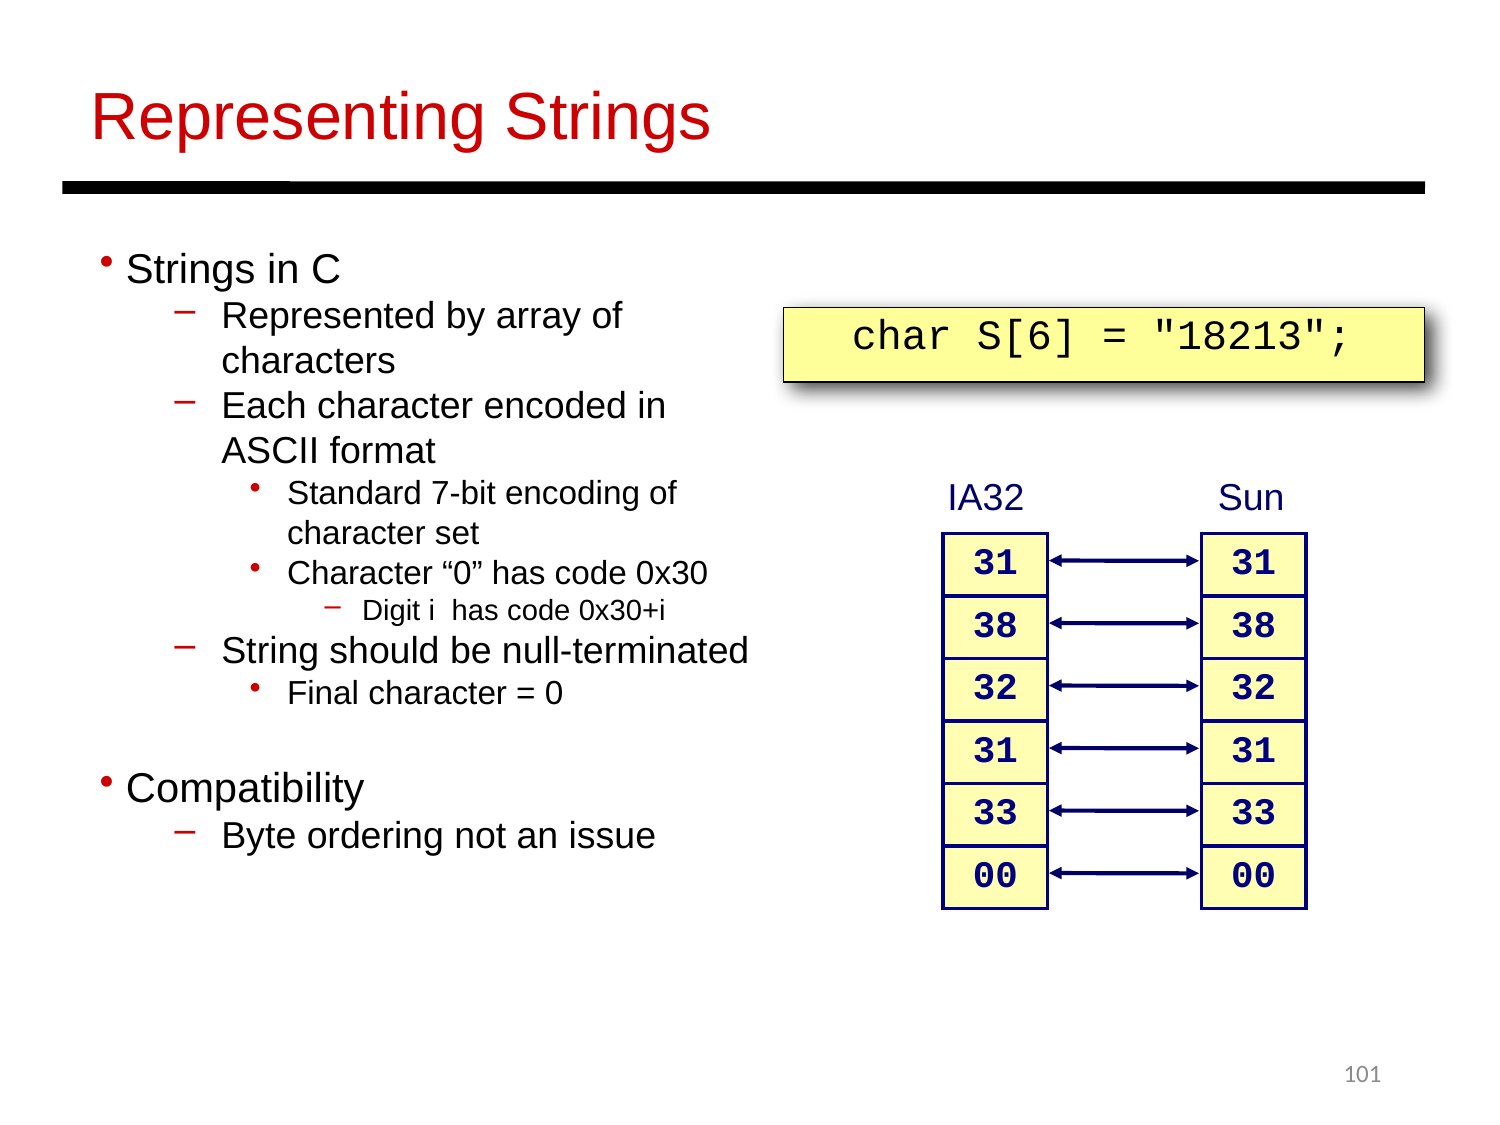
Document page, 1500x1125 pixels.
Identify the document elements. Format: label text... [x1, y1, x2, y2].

table_cell 00 [1203, 848, 1304, 907]
table_cell 00 [945, 848, 1046, 907]
text_box Strings in C Represented by array of characters Each character encoded in ASCII format Standard 7-bit encoding of character set Character “0” has code 0x30 Digit i has code 0x30+i String should be null-terminated Final character = 0 Compatibility Byte ordering not an issue [84, 234, 766, 864]
text_box Representing Strings [75, 65, 728, 160]
table_cell 38 [1203, 598, 1304, 657]
table_header 31 [945, 535, 1046, 594]
table_cell 32 [1203, 660, 1304, 719]
slide_number 101 [1059, 1042, 1397, 1103]
table_cell 38 [945, 598, 1046, 657]
text_box IA32 [938, 464, 1040, 527]
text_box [1048, 560, 1199, 874]
table_header 31 [1203, 535, 1304, 594]
table_cell 31 [1203, 723, 1304, 782]
table_cell 33 [945, 785, 1046, 844]
text_box char S[6] = "18213"; [783, 307, 1425, 383]
table_cell 33 [1203, 785, 1304, 844]
text_box Sun [1209, 464, 1300, 527]
table_cell 32 [945, 660, 1046, 719]
table_cell 31 [945, 723, 1046, 782]
